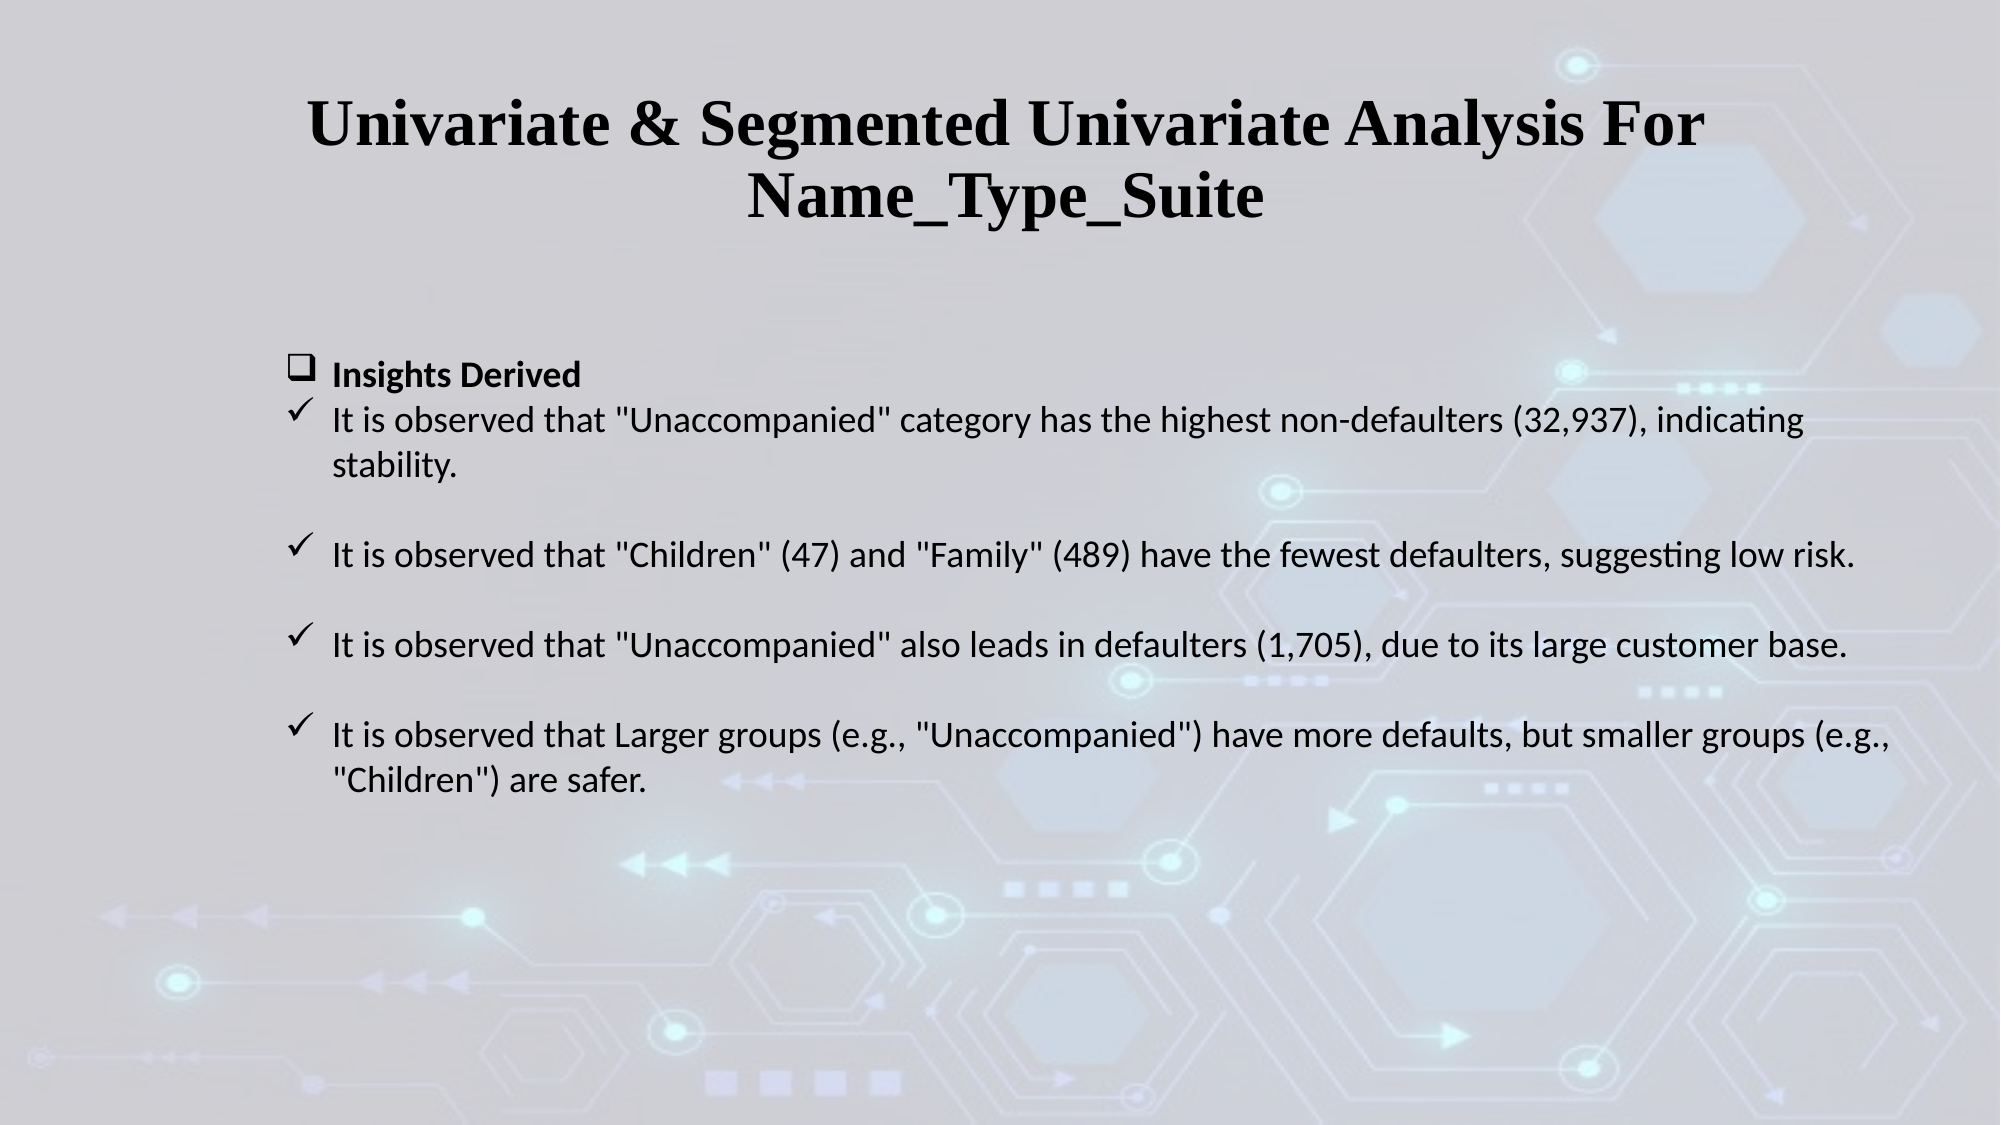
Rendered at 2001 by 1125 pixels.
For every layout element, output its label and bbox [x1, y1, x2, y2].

list [0, 0, 2000, 1125]
